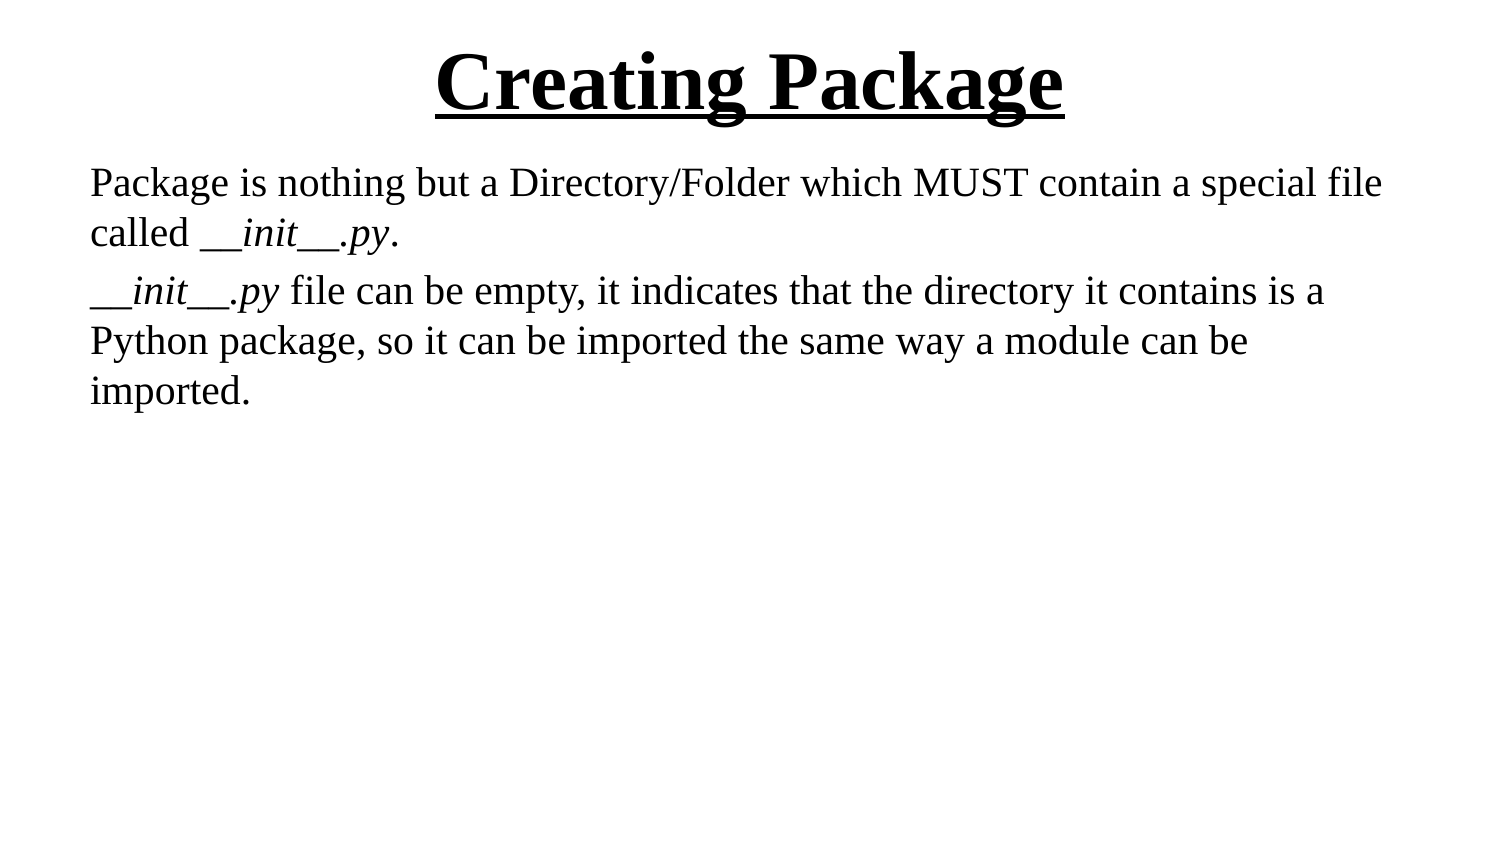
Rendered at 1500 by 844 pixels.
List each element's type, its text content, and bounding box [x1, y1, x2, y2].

title Creating Package [75, 6, 1425, 146]
list Package is nothing but a Directory/Folder which MUST contain a special file called __init__.py. __init__.py file can be empty, it indicates that the directory it contains is a Python package, so it can be imported the same way a module can be imported. [75, 146, 1425, 704]
